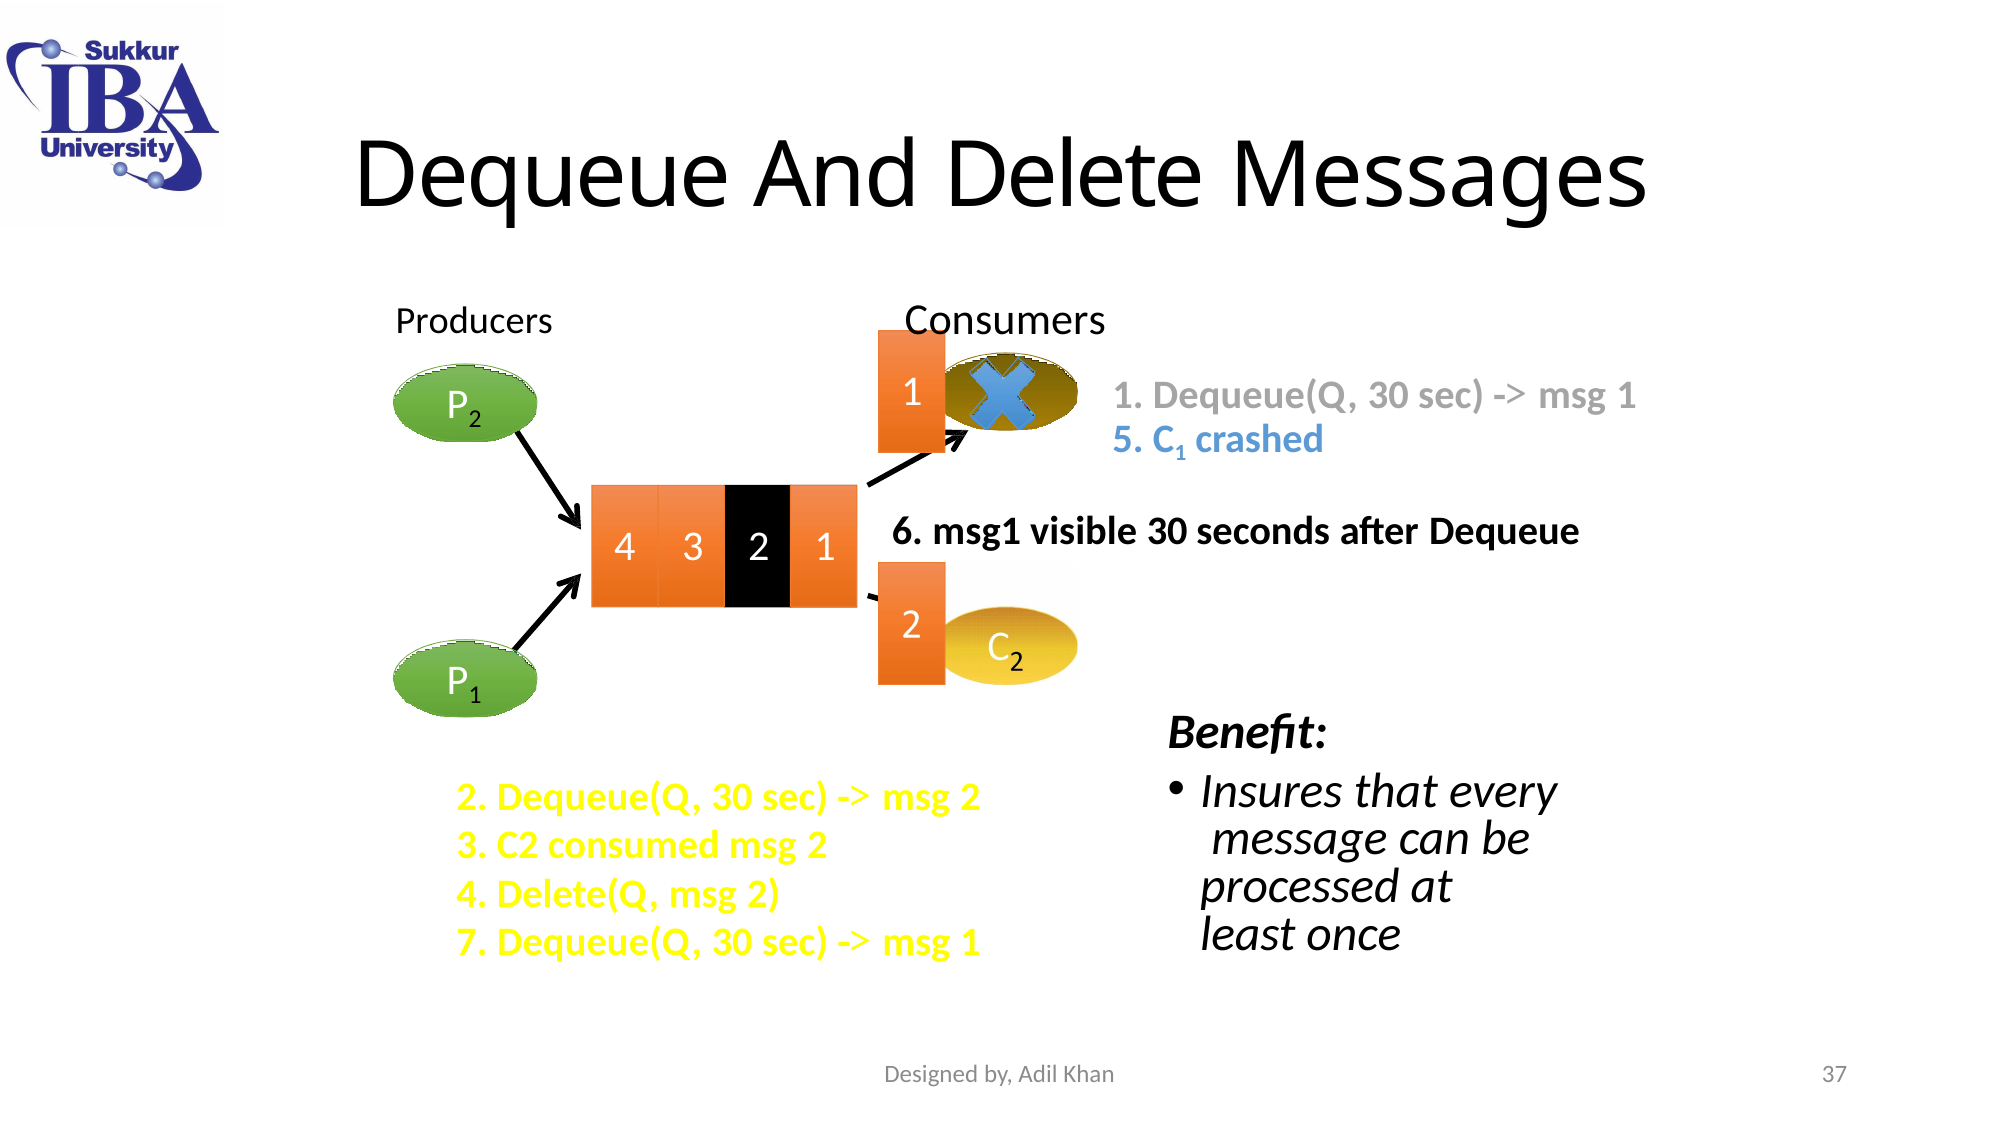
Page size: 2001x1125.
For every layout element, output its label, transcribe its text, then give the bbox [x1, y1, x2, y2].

text_box 6. msg1 visible 30 seconds after Dequeue [890, 502, 1583, 553]
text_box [866, 330, 1078, 488]
text_box [878, 562, 1078, 685]
title Dequeue And Delete Messages [137, 73, 1863, 264]
text_box Producers Consumers [393, 266, 1133, 348]
text_box Benefit: Insures that every message can be processed at least once [1165, 696, 1560, 960]
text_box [968, 357, 1036, 430]
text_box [591, 484, 657, 608]
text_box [392, 363, 582, 530]
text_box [657, 484, 858, 608]
picture [0, 2, 225, 228]
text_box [392, 573, 582, 718]
slide_number 37 [1412, 1042, 1863, 1103]
text_box 1. Dequeue(Q, 30 sec) -> msg 1 5. C1 crashed [1106, 366, 1720, 466]
text_box [866, 592, 878, 602]
footer Designed by, Adil Khan [662, 1042, 1338, 1103]
text_box Dequeue(Q, 30 sec) -> msg 2 C2 consumed msg 2 Delete(Q, msg 2) 7. Dequeue(Q, 30 sec) -> msg 1 [454, 768, 1056, 964]
